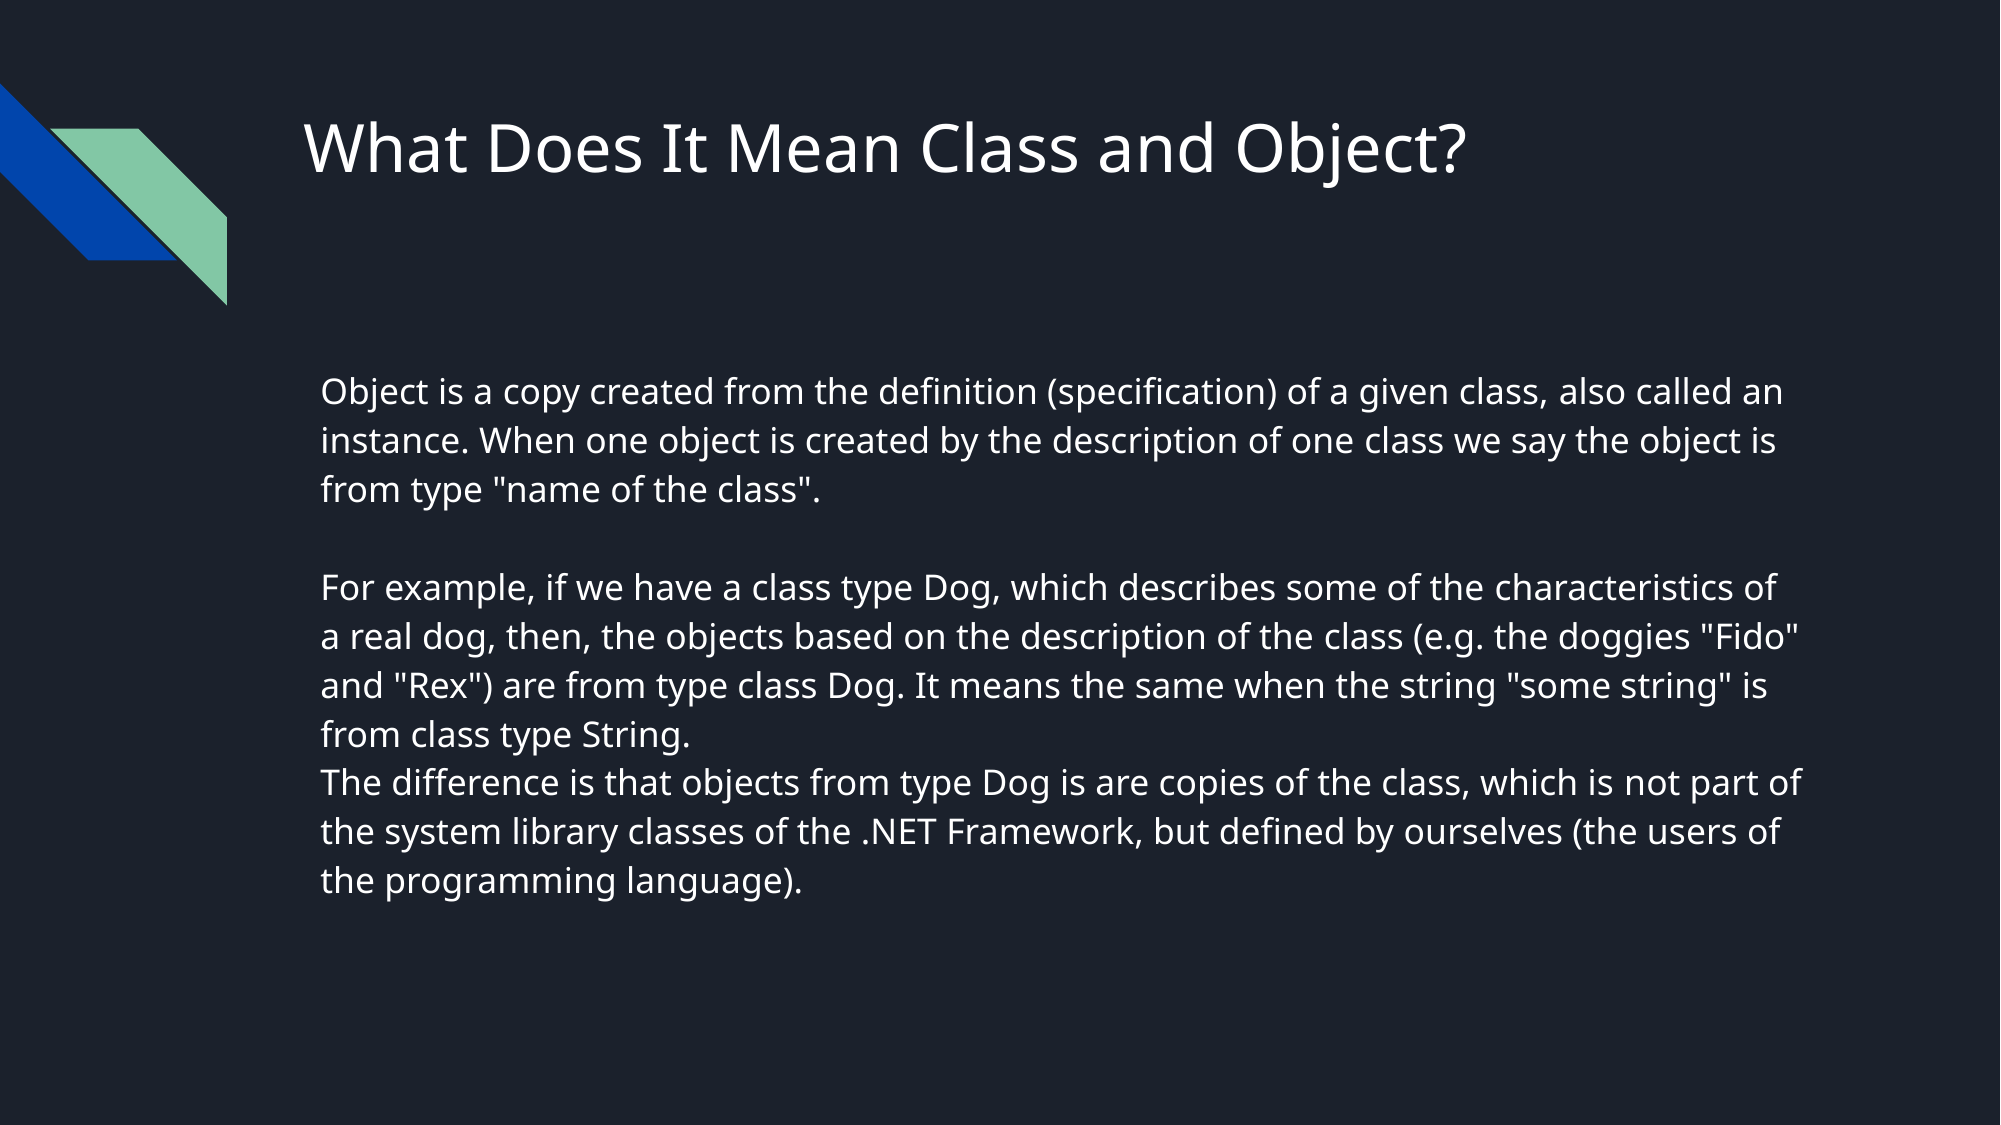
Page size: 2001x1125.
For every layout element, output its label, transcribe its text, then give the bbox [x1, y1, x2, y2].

list Object is a copy created from the definition (specification) of a given class, also called an instance. When one object is created by the description of one class we say the object is from type "name of the class". For example, if we have a class type Dog, which describes some of the characteristics of a real dog, then, the objects based on the description of the class (e.g. the doggies "Fido" and "Rex") are from type class Dog. It means the same when the string "some string" is from class type String. The difference is that objects from type Dog is are copies of the class, which is not part of the system library classes of the .NET Framework, but defined by ourselves (the users of the programming language). [283, 342, 1824, 980]
title What Does It Mean Class and Object? [283, 86, 1824, 287]
